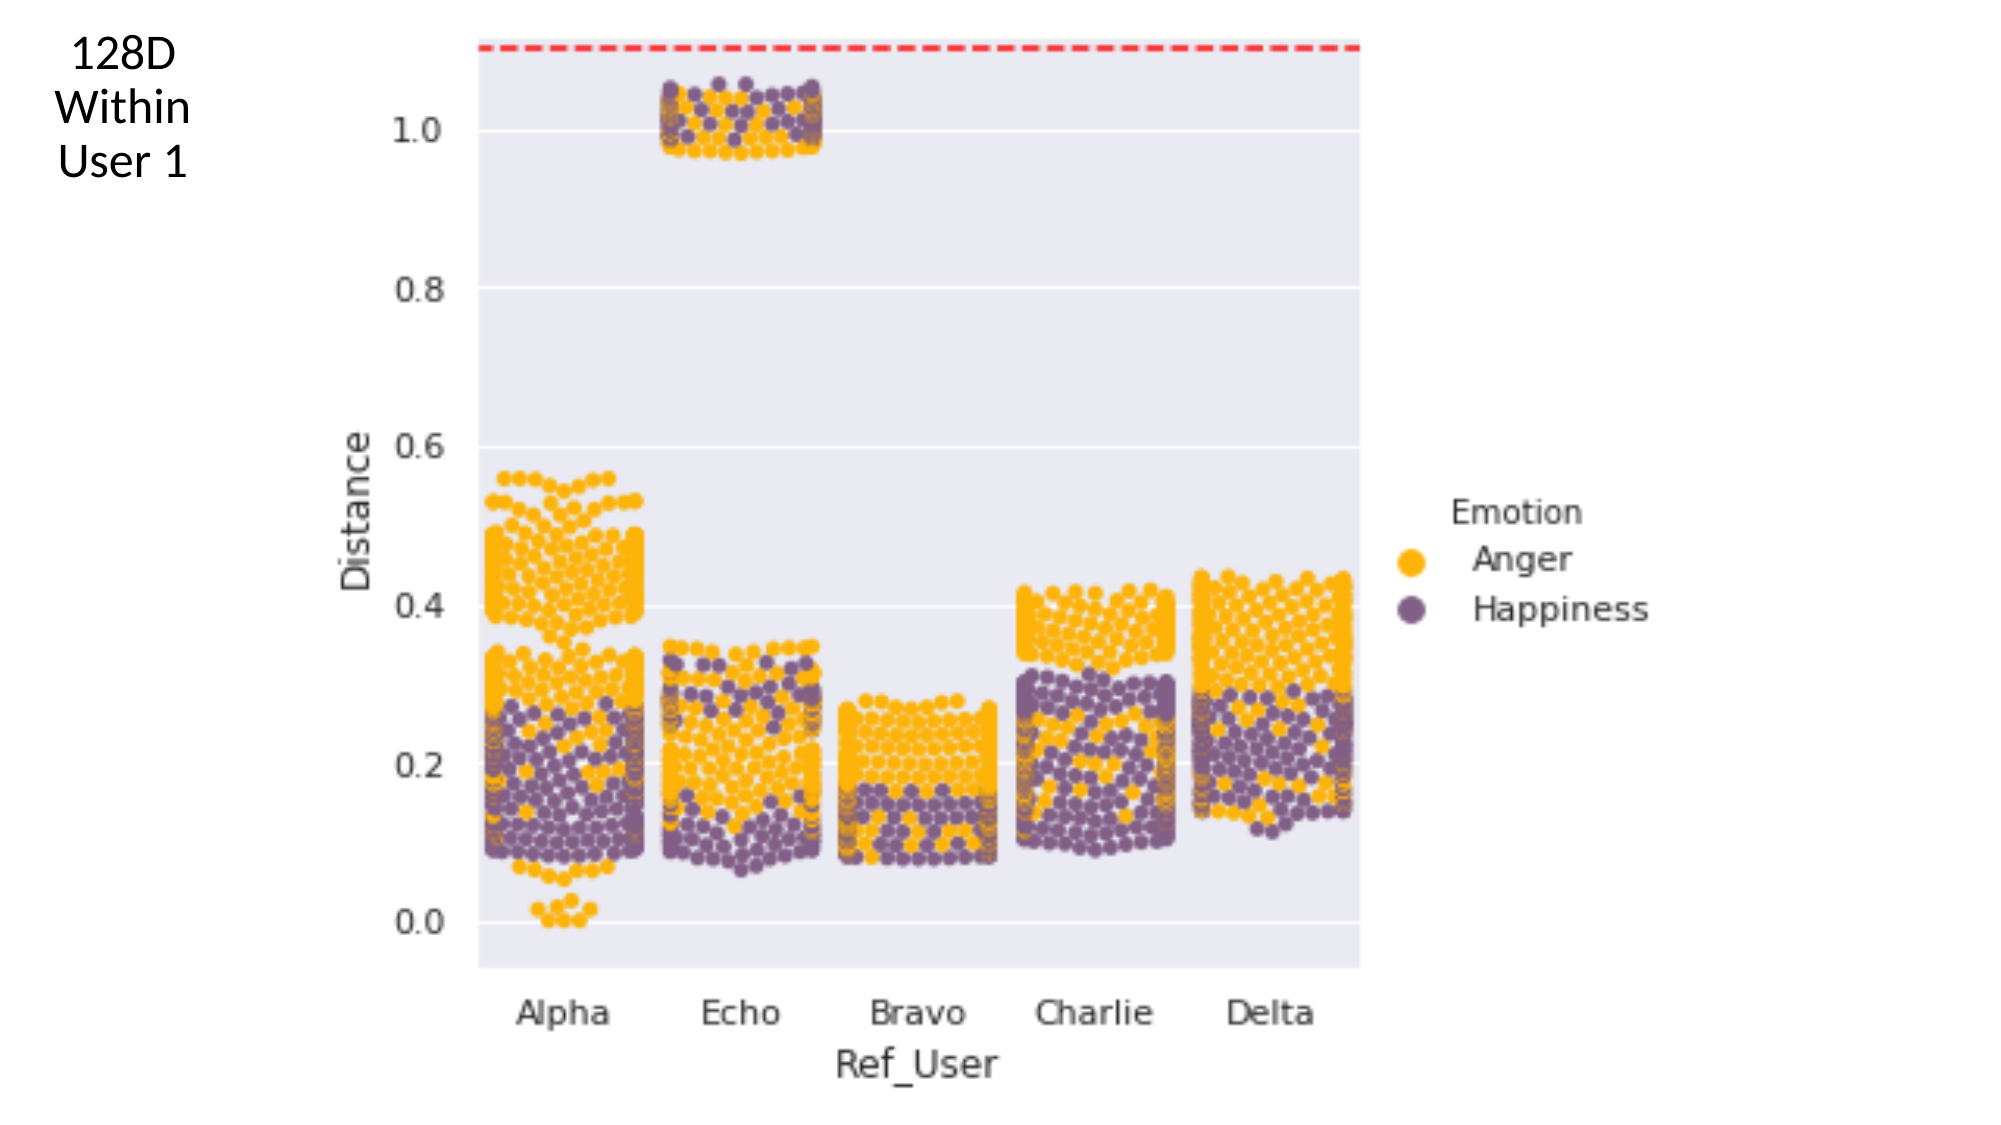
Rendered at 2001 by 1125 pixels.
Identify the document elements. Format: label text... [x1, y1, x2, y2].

subtitle 128D Within User 1 [0, 18, 246, 1107]
picture [317, 18, 1683, 1107]
